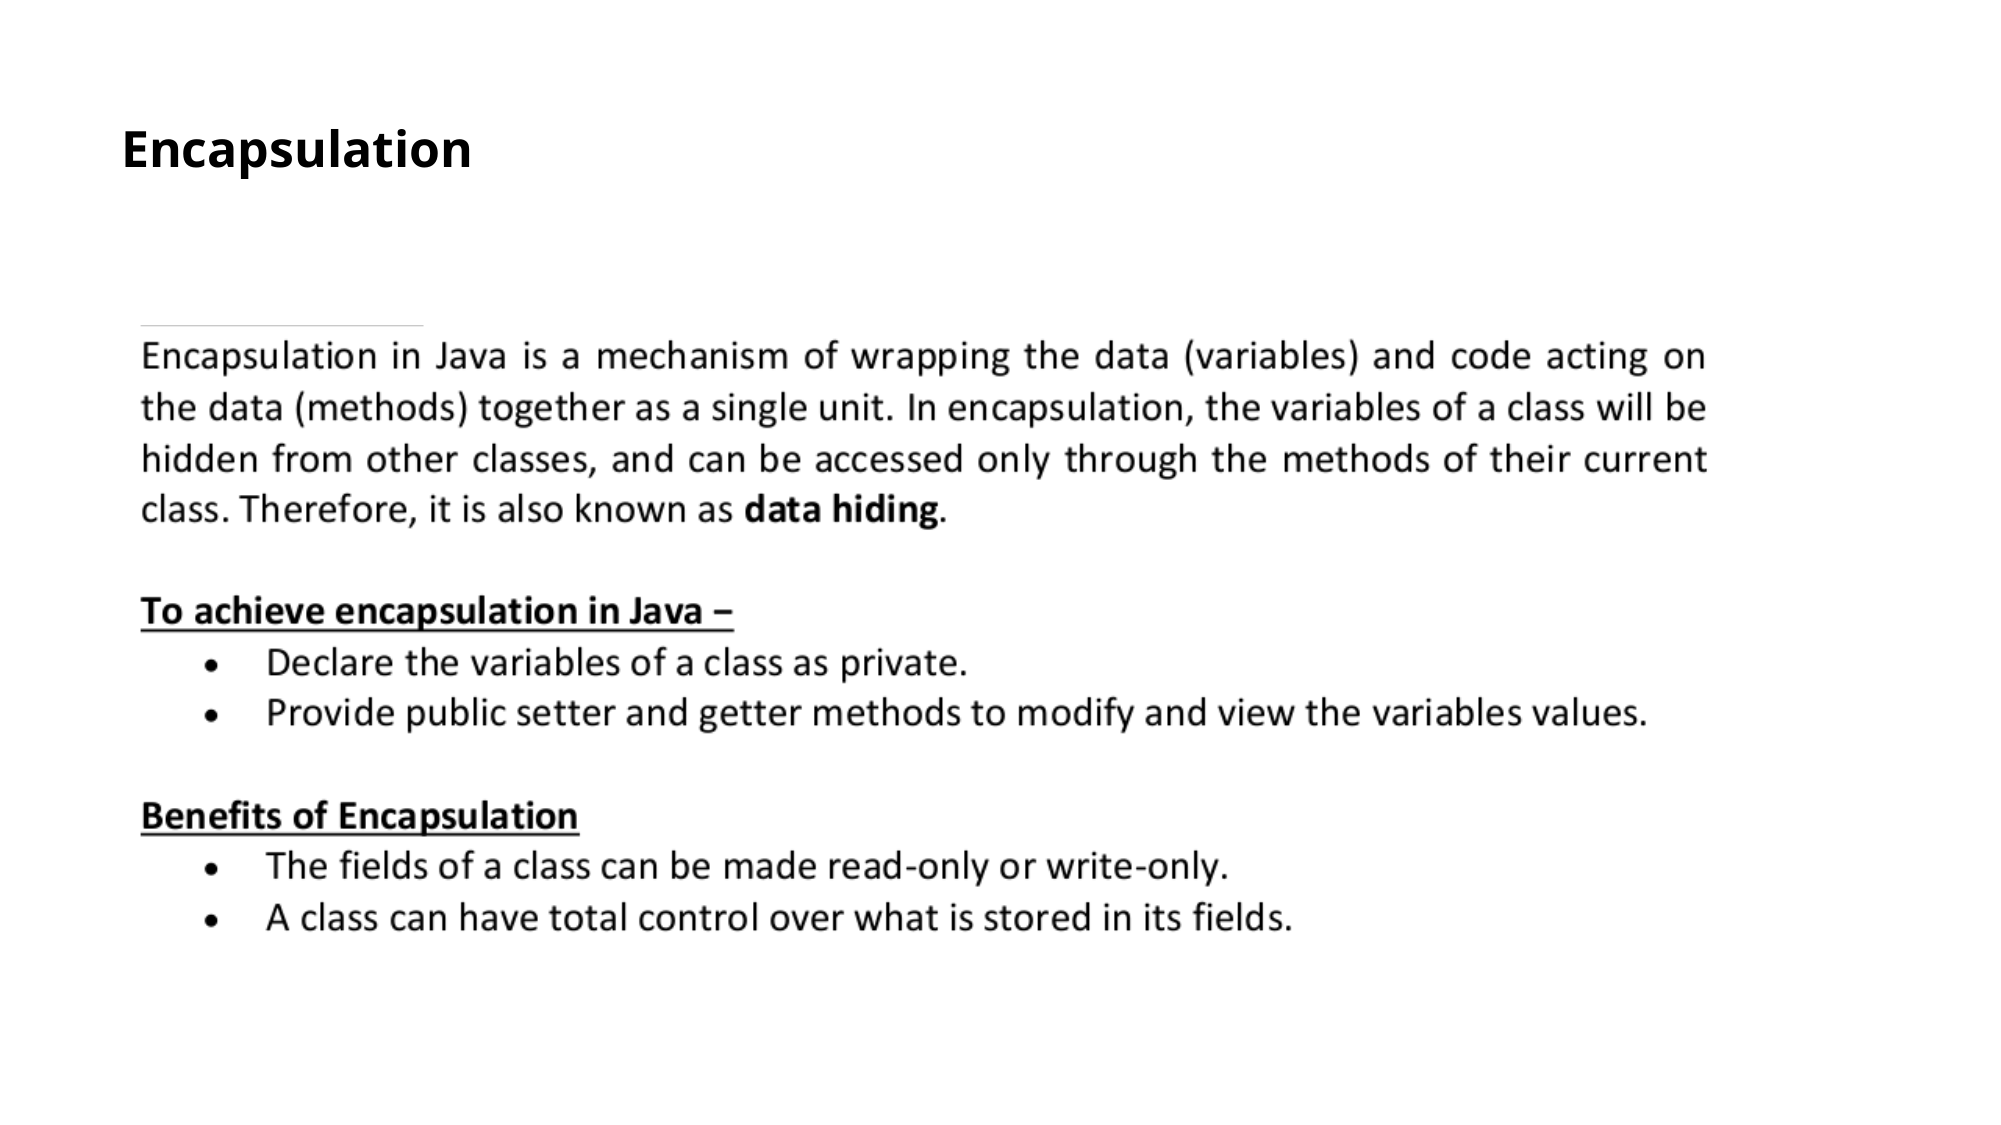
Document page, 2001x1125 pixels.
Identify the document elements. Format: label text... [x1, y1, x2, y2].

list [130, 325, 1807, 987]
title Encapsulation [106, 42, 1832, 260]
